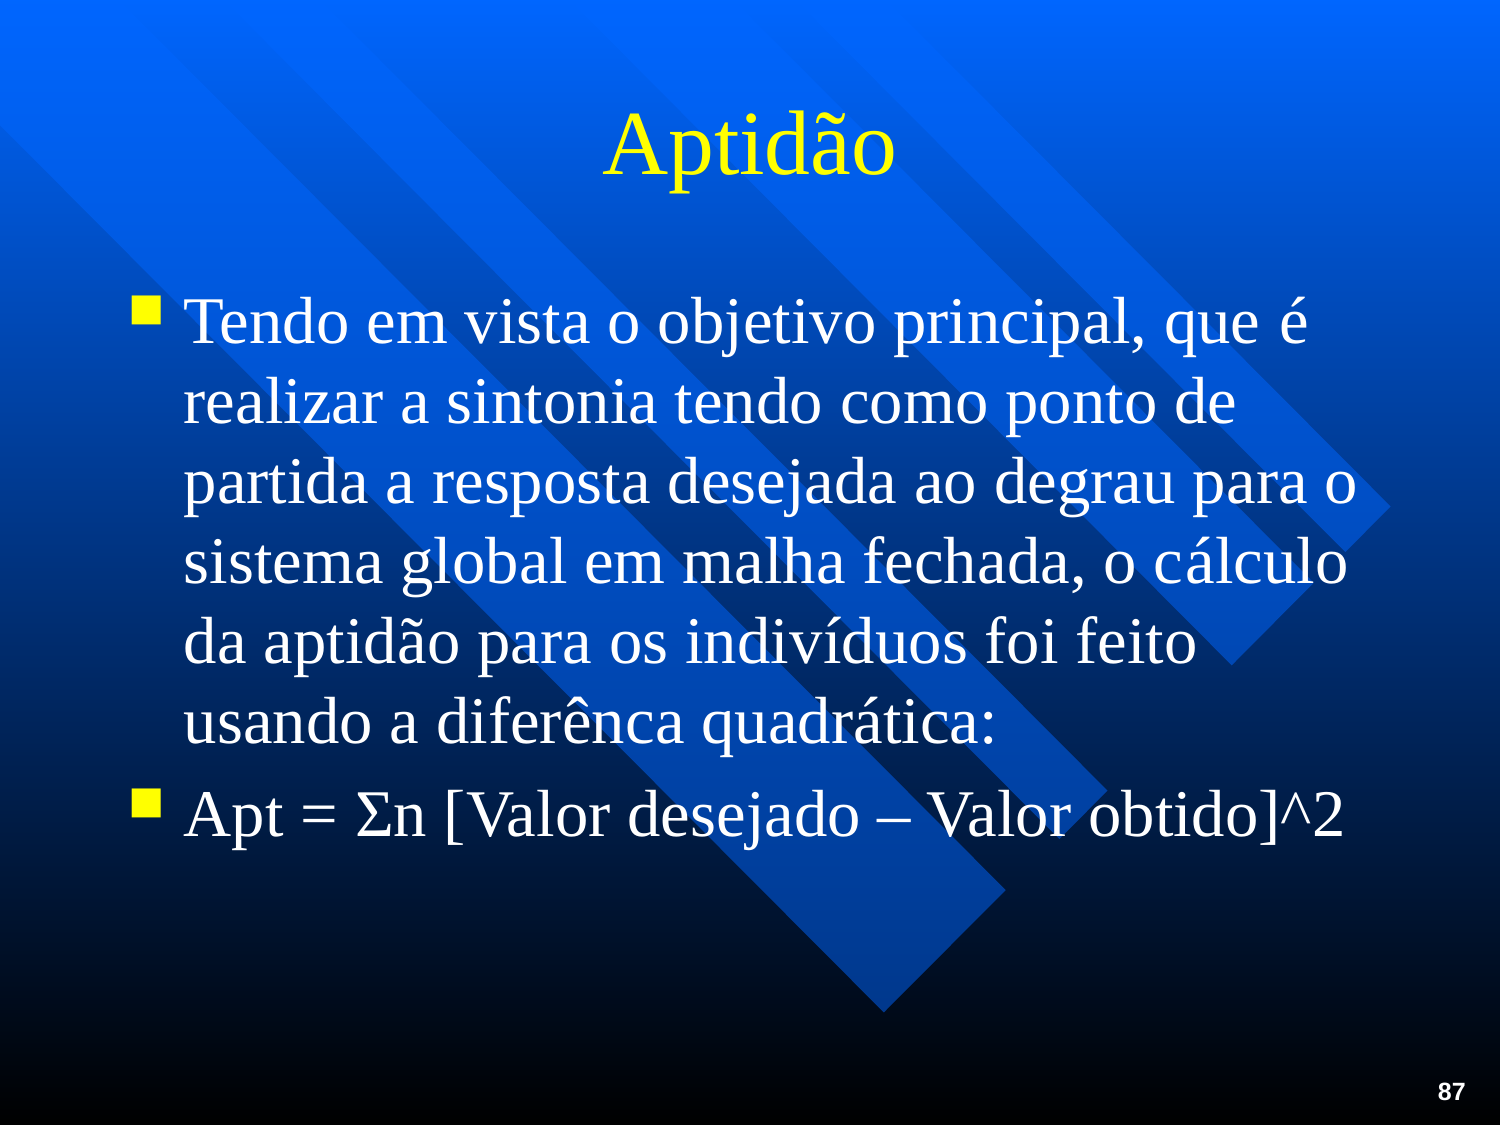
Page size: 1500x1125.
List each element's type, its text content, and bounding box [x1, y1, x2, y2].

title Aptidão [112, 37, 1388, 238]
list Tendo em vista o objetivo principal, que é realizar a sintonia tendo como ponto de partida a resposta desejada ao degrau para o sistema global em malha fechada, o cálculo da aptidão para os indivíduos foi feito usando a diferênca quadrática: Apt = Σn [Valor desejado – Valor obtido]^2 [112, 269, 1388, 1000]
